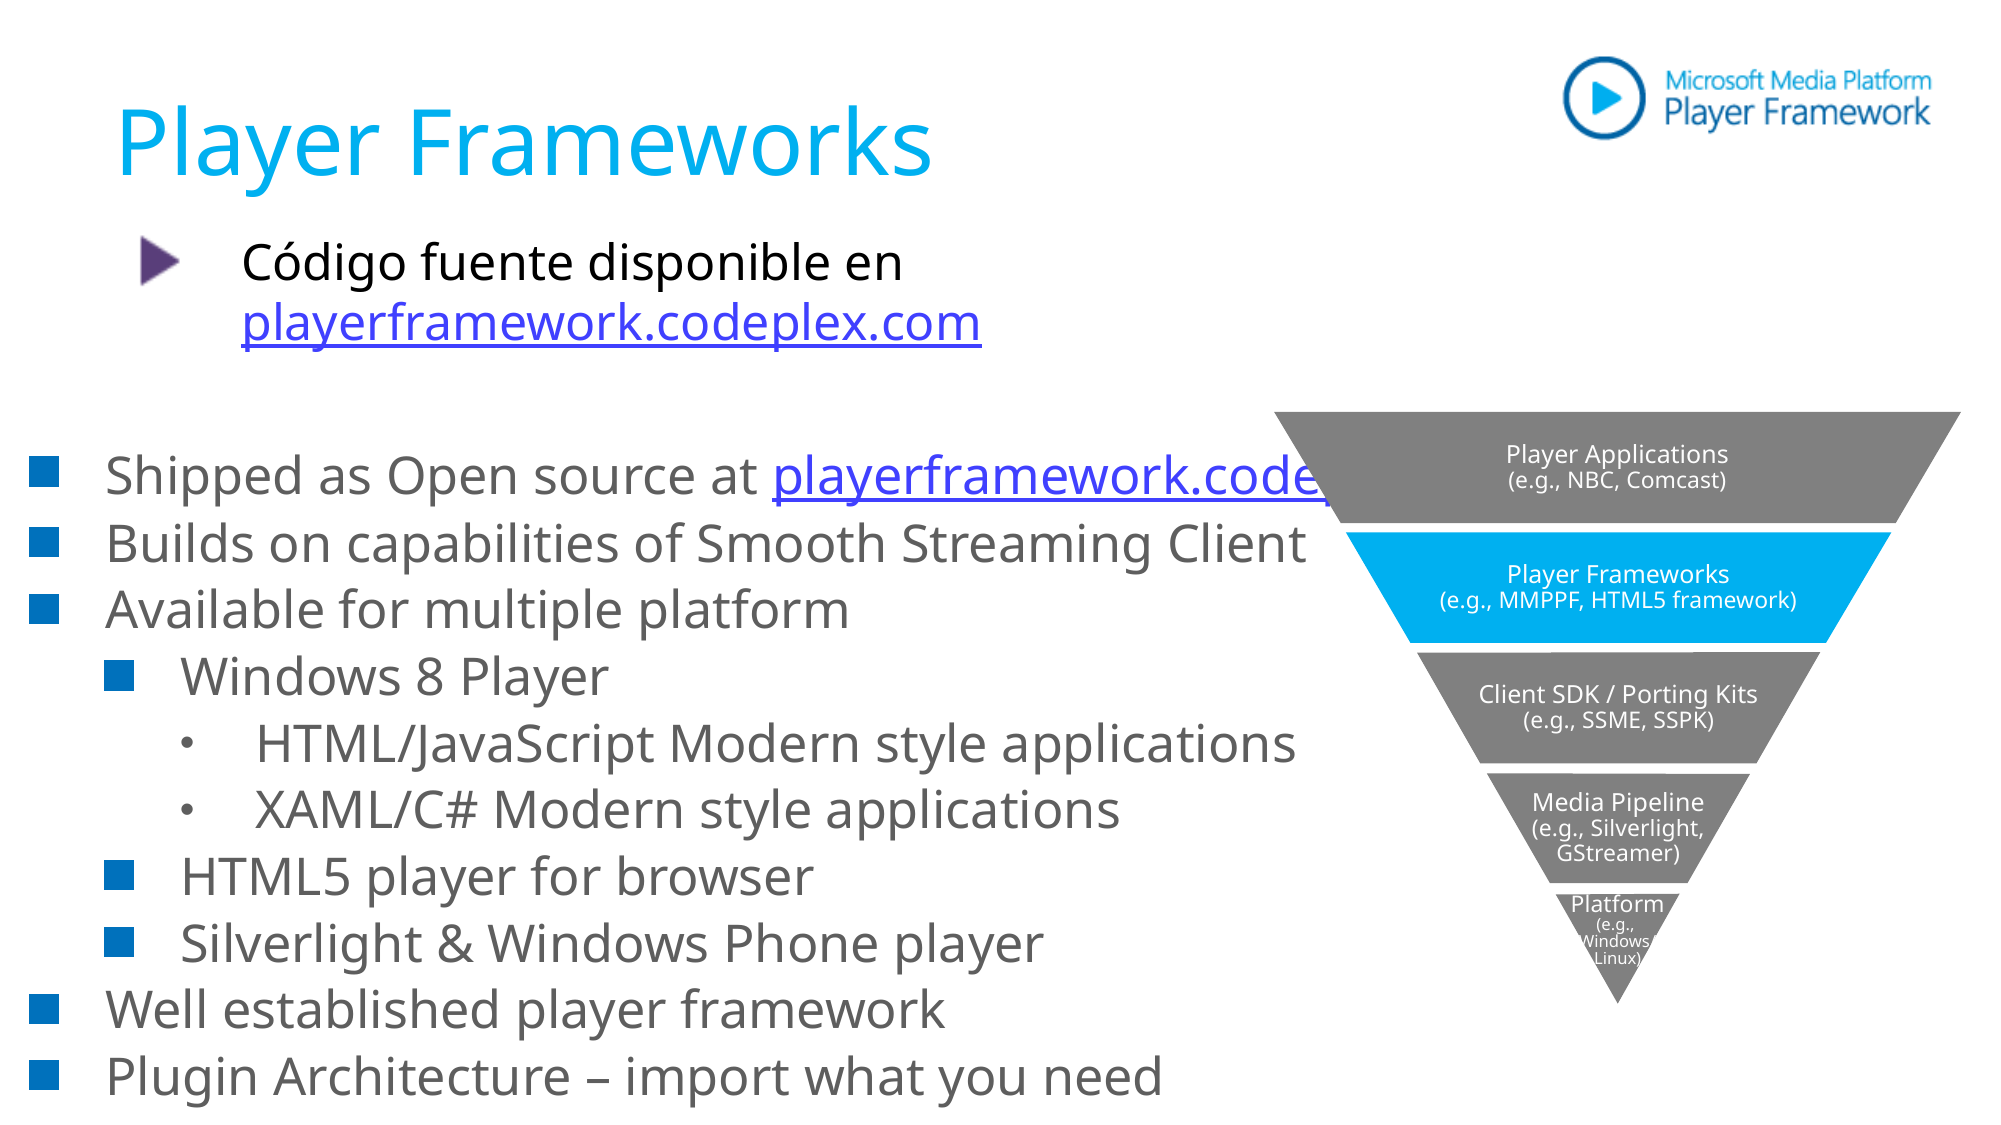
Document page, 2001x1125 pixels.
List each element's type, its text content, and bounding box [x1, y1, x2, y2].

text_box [1273, 411, 1962, 1004]
picture [29, 594, 59, 624]
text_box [86, 202, 1646, 321]
picture [104, 860, 134, 890]
picture [29, 1060, 59, 1090]
picture [29, 527, 59, 557]
picture [1537, 30, 1962, 161]
picture [104, 660, 134, 691]
text_box Shipped as Open source at playerframework.codeplex.com Builds on capabilities of Smooth Streaming Client Available for multiple platform Windows 8 Player HTML/JavaScript Modern style applications XAML/C# Modern style applications HTML5 player for browser Silverlight & Windows Phone player Well established player framework Plugin Architecture – import what you need [29, 443, 1543, 1107]
title Player Frameworks [99, 45, 1900, 233]
picture [104, 927, 134, 957]
picture [29, 456, 59, 487]
picture [29, 994, 59, 1024]
